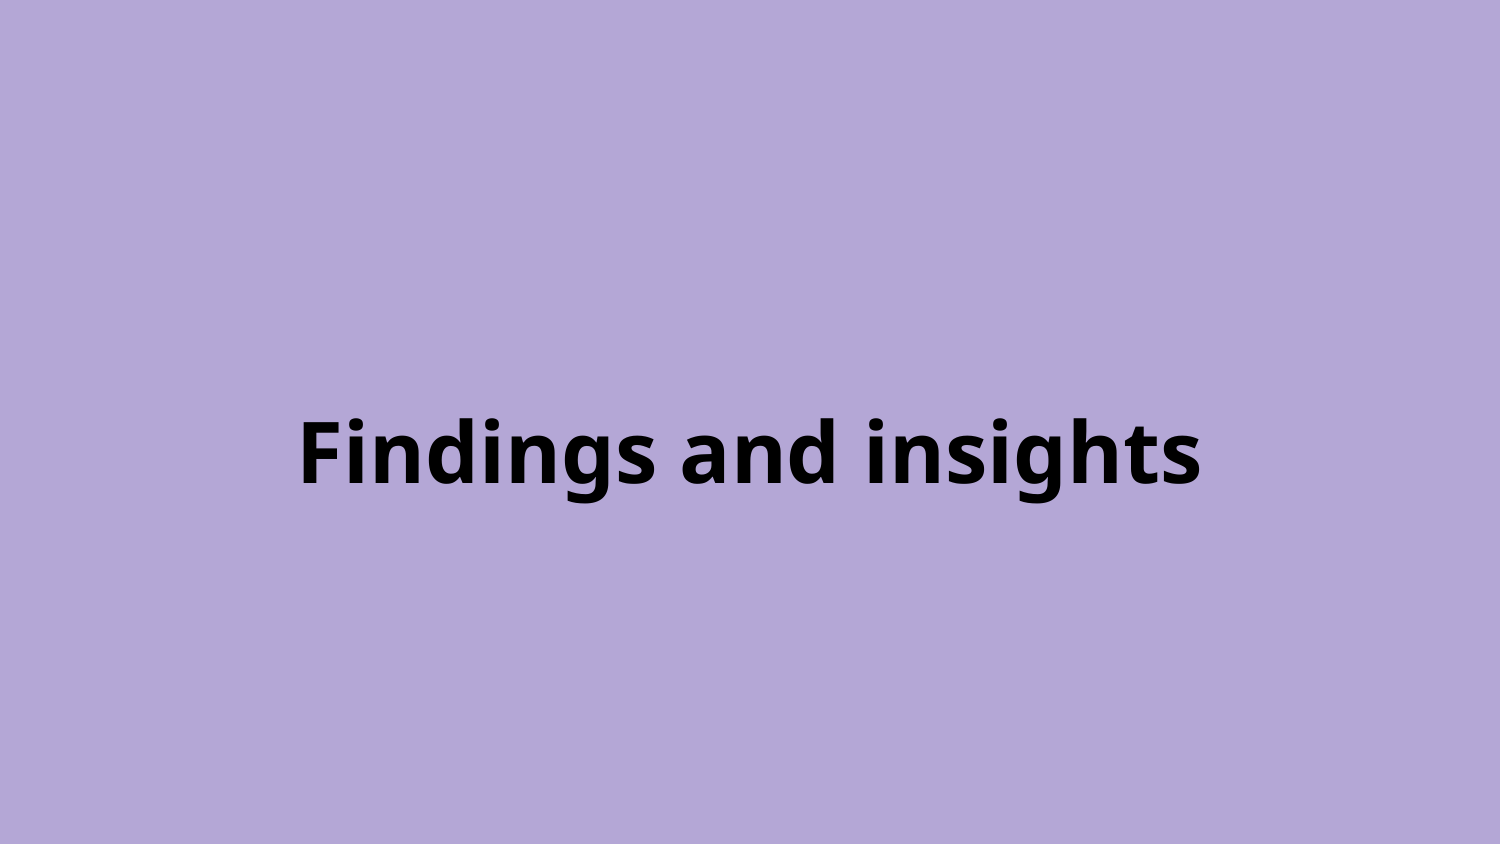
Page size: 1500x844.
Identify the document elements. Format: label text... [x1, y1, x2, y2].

title Findings and insights [51, 170, 1449, 517]
